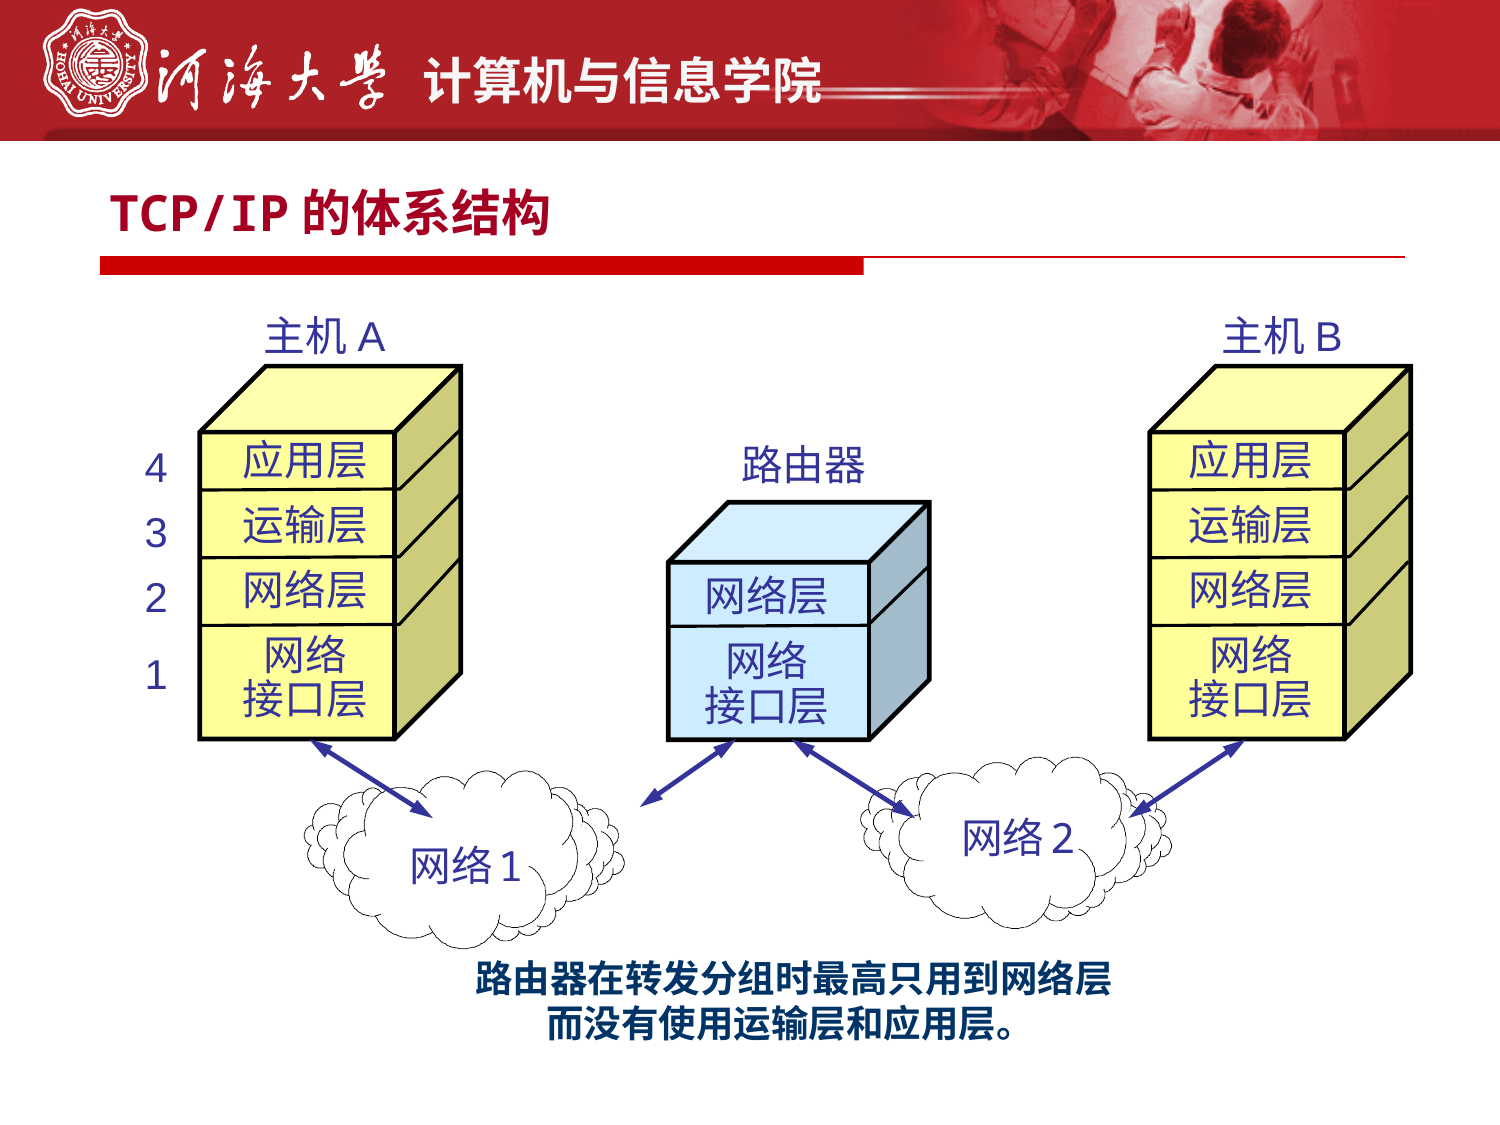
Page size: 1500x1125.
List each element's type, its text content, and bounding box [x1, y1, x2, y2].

text_box 路由器在转发分组时最高只用到网络层 而没有使用运输层和应用层。 [460, 947, 1128, 1053]
text_box 应用层 运输层 网络层 网络 接口层 [227, 557, 383, 617]
text_box [1329, 561, 1409, 625]
text_box [1329, 495, 1409, 557]
text_box 主机B [1206, 302, 1358, 368]
text_box 应用层 运输层 网络层 网络 接口层 [1173, 411, 1329, 731]
text_box 应用层 运输层 网络层 网络 接口层 [227, 625, 383, 731]
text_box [855, 752, 1176, 936]
text_box 应用层 运输层 网络层 网络 接口层 [227, 411, 383, 550]
text_box [667, 621, 689, 627]
text_box [199, 367, 459, 432]
text_box [1329, 430, 1412, 490]
picture [0, 0, 1500, 141]
text_box 路由器 [726, 431, 882, 497]
text_box [845, 566, 929, 626]
text_box [791, 739, 850, 777]
text_box [1149, 432, 1411, 740]
text_box [668, 502, 930, 740]
text_box [199, 483, 227, 491]
text_box [199, 366, 461, 740]
text_box 4 3 2 1 [129, 418, 183, 706]
text_box [1149, 368, 1214, 489]
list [299, 766, 629, 956]
text_box [1179, 739, 1247, 785]
text_box [1148, 552, 1173, 558]
text_box [1149, 484, 1173, 491]
text_box [383, 430, 460, 490]
text_box [1148, 619, 1173, 626]
text_box [198, 558, 460, 626]
text_box [1149, 367, 1409, 432]
text_box 网络层 网络 接口层 [689, 547, 845, 738]
text_box [309, 739, 350, 765]
text_box [198, 494, 460, 558]
title TCP/IP的体系结构 [94, 50, 1407, 250]
text_box 主机A [249, 302, 400, 368]
text_box 应用层 [668, 502, 928, 562]
text_box [1329, 366, 1411, 448]
text_box [639, 739, 737, 807]
